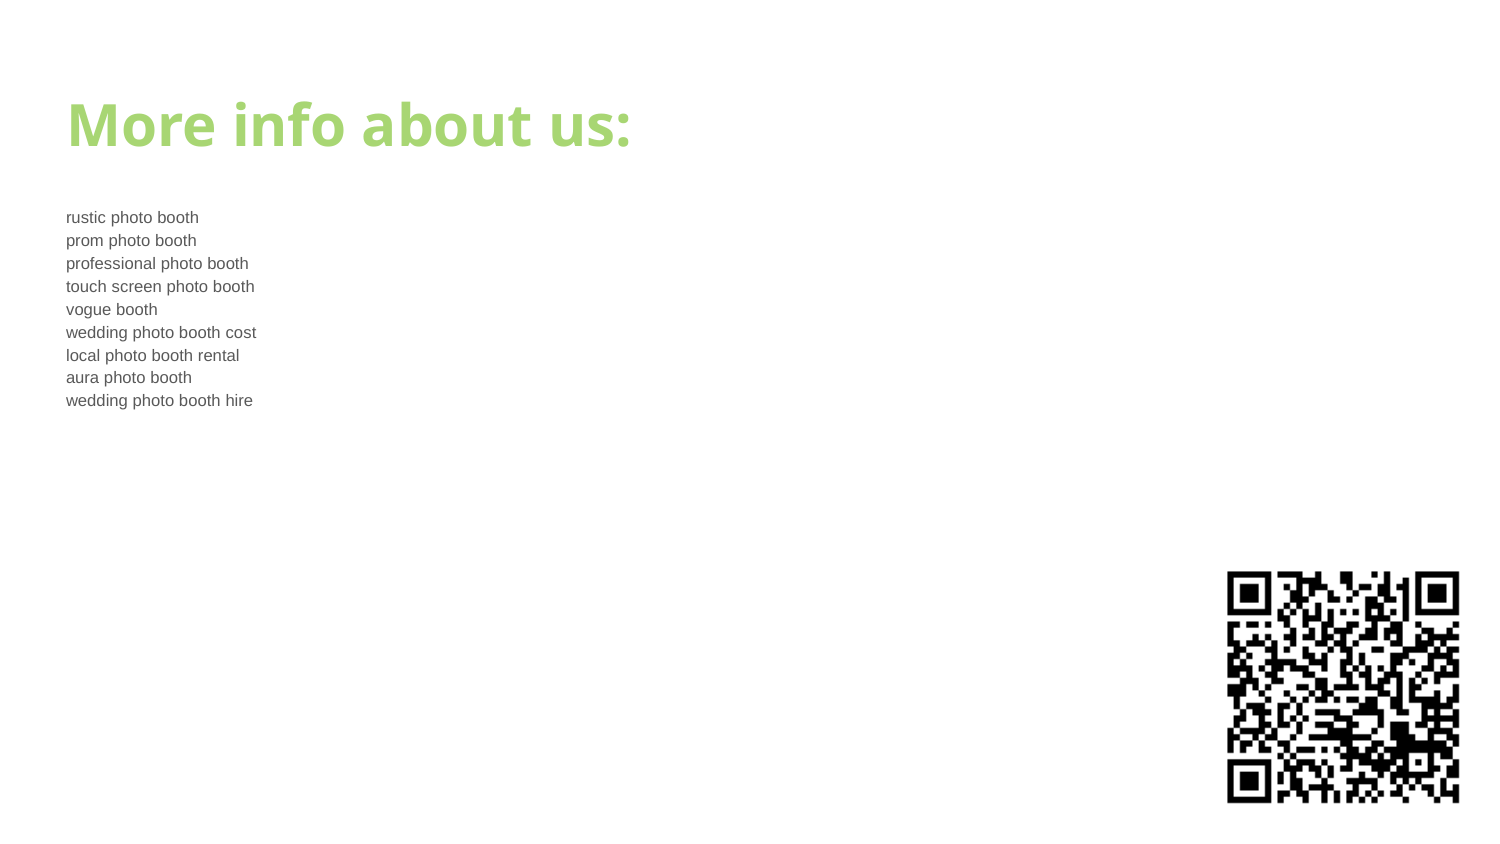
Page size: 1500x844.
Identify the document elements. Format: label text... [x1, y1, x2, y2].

list rustic photo booth prom photo booth professional photo booth touch screen photo booth vogue booth wedding photo booth cost local photo booth rental aura photo booth wedding photo booth hire [51, 189, 1449, 750]
title More info about us: [51, 72, 1449, 167]
picture [1187, 530, 1500, 844]
